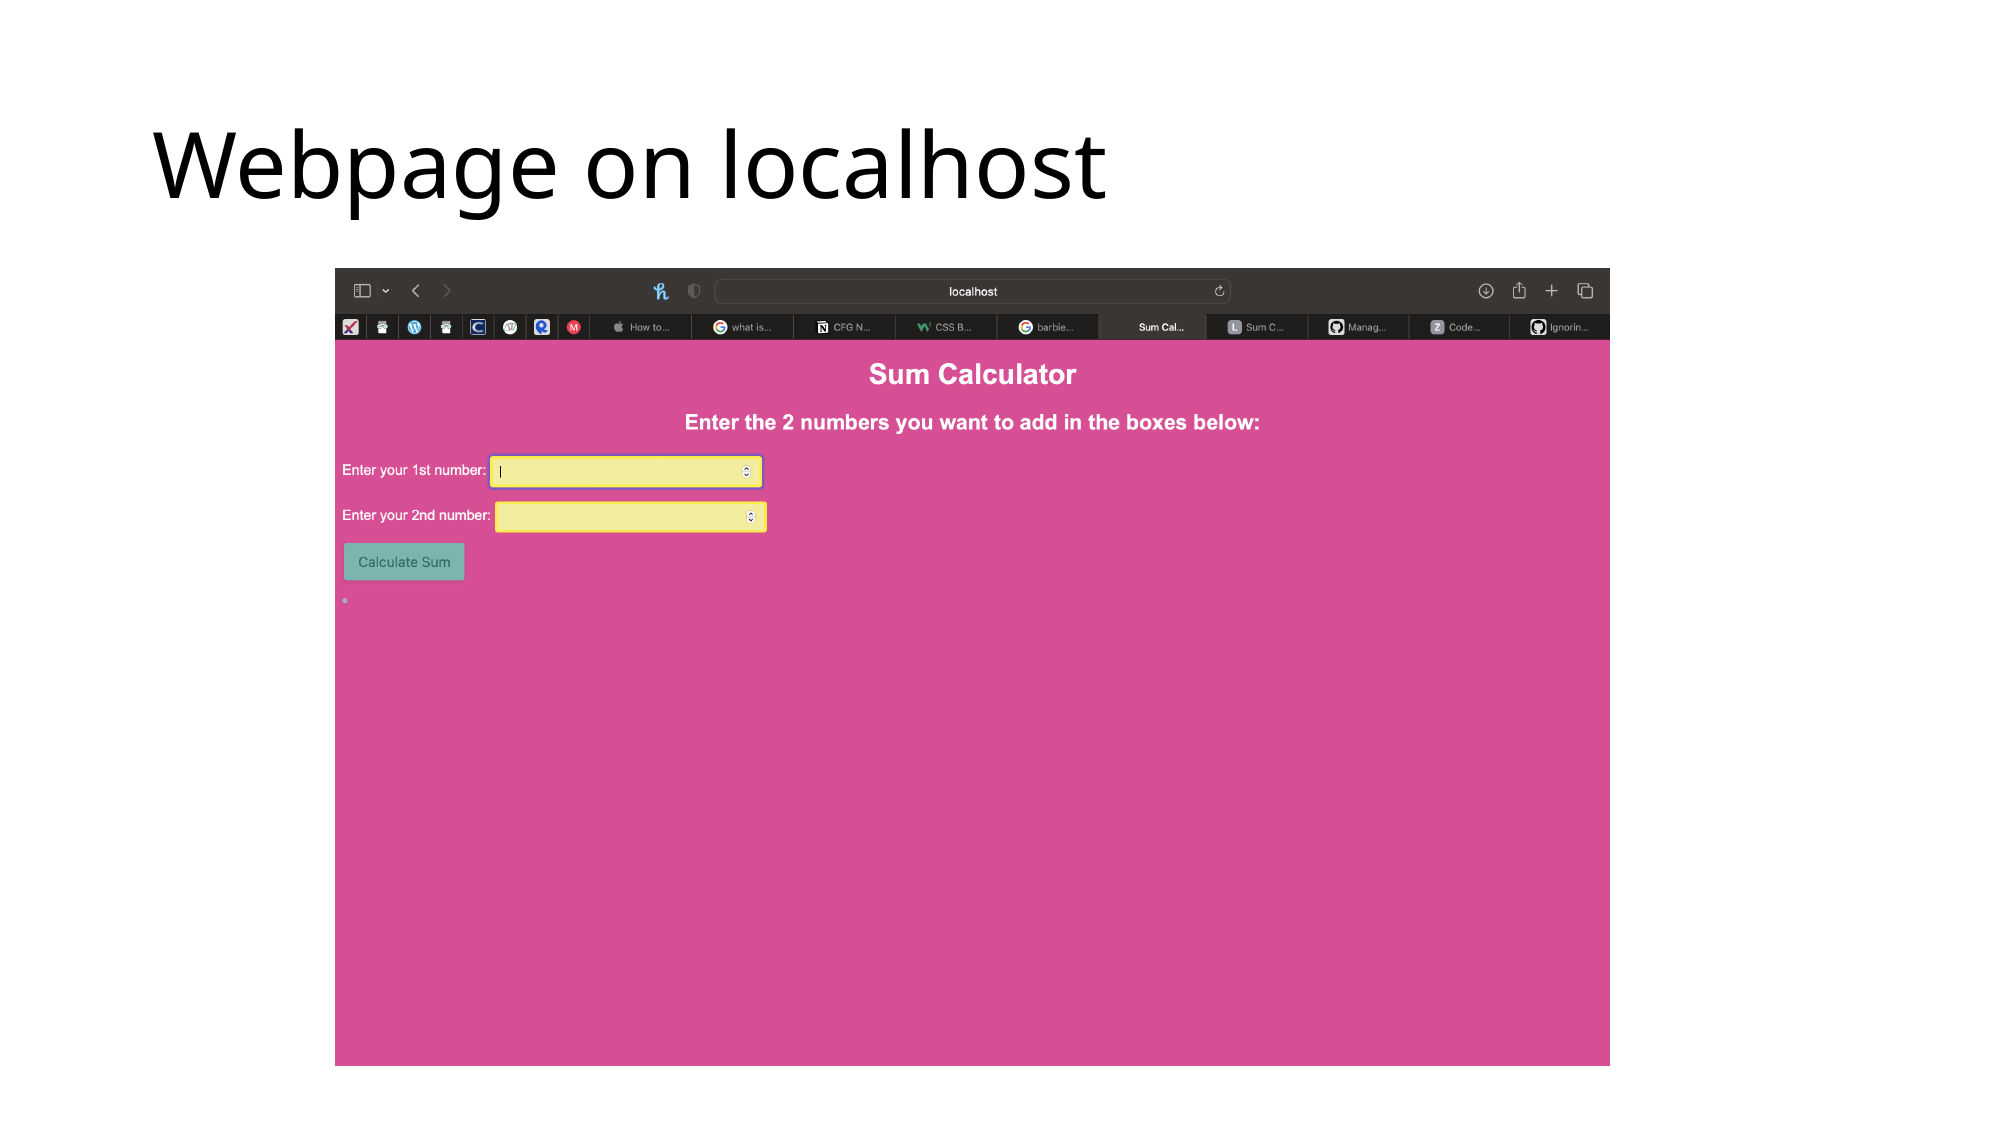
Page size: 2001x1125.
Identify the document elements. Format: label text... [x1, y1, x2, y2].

title Webpage on localhost [137, 59, 1863, 278]
picture [334, 268, 1610, 1066]
